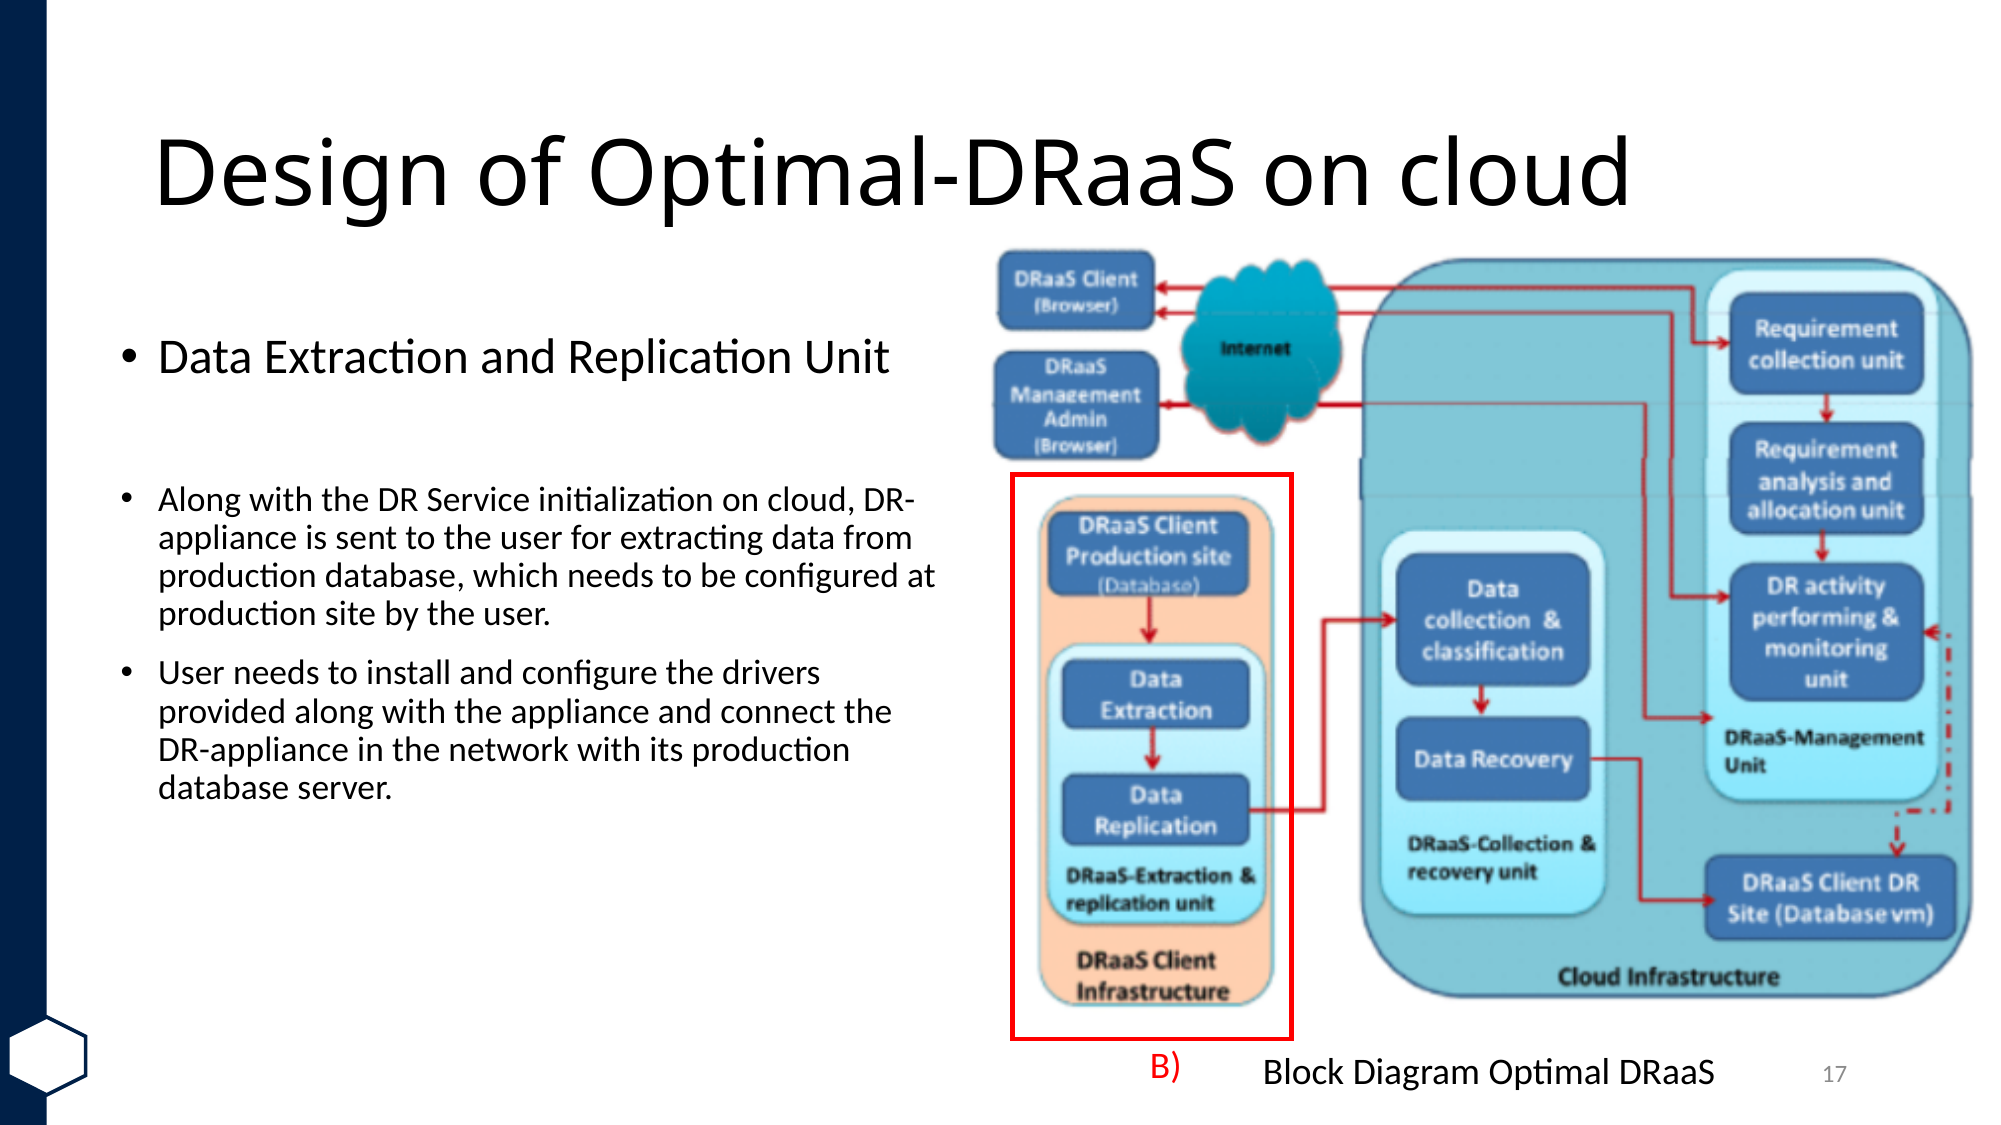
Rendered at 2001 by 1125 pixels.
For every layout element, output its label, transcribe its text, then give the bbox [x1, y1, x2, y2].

text_box [1012, 1025, 1292, 1040]
title Design of Optimal-DRaaS on cloud [137, 59, 1863, 278]
slide_number 17 [1412, 1042, 1863, 1103]
text_box Block Diagram Optimal DRaaS [1248, 1039, 1731, 1100]
text_box B) [1135, 1033, 1197, 1094]
list Data Extraction and Replication Unit Along with the DR Service initialization on cloud, DR- appliance is sent to the user for extracting data from production database, which needs to be configured at production site by the user. User needs to install and configure the drivers provided along with the appliance and connect the DR-appliance in the network with its production database server. [105, 323, 968, 834]
picture [978, 235, 2000, 1025]
